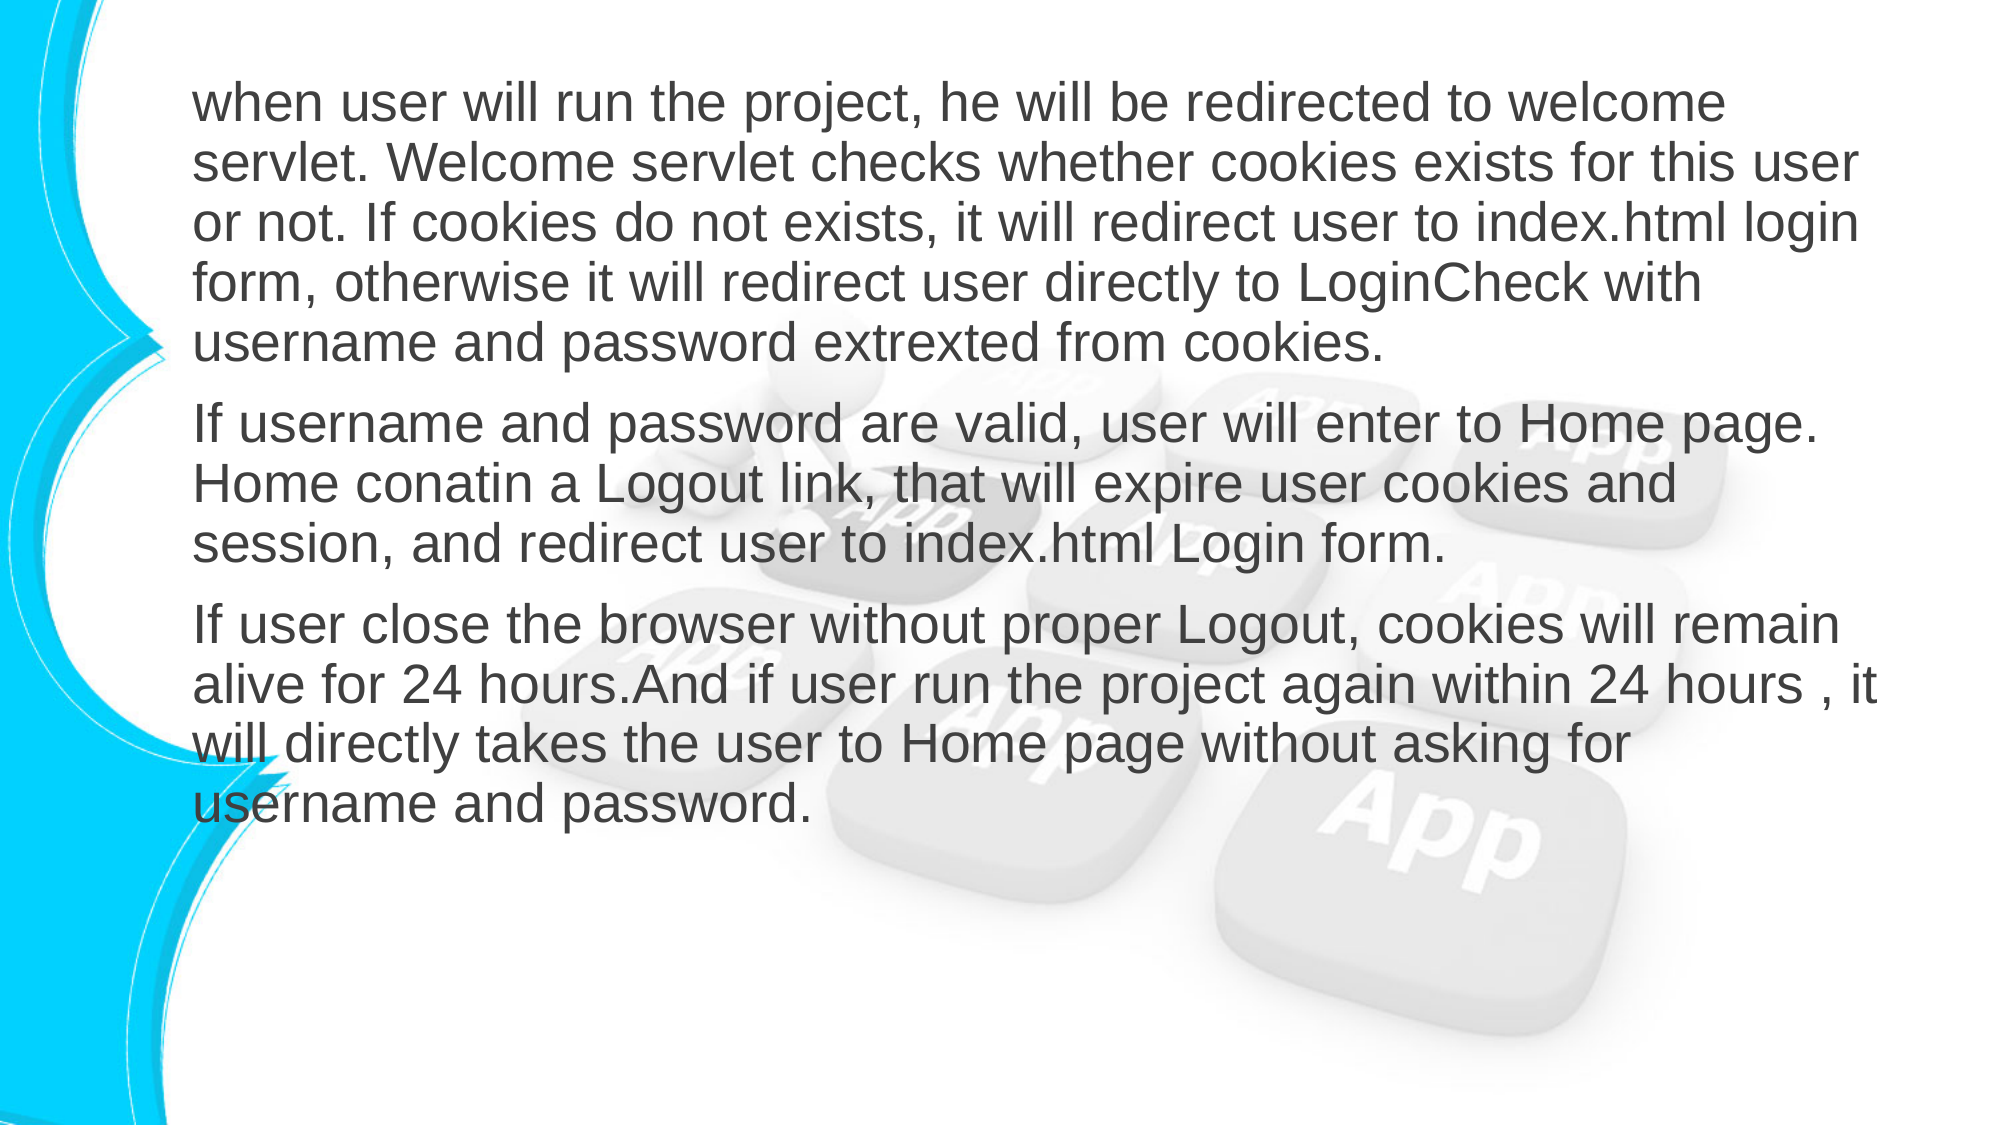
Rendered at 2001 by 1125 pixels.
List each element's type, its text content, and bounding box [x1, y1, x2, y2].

picture [0, 1118, 15, 1125]
list when user will run the project, he will be redirected to welcome servlet. Welcome servlet checks whether cookies exists for this user or not. If cookies do not exists, it will redirect user to index.html login form, otherwise it will redirect user directly to LoginCheck with username and password extrexted from cookies. If username and password are valid, user will enter to Home page. Home conatin a Logout link, that will expire user cookies and session, and redirect user to index.html Login form. If user close the browser without proper Logout, cookies will remain alive for 24 hours.And if user run the project again within 24 hours , it will directly takes the user to Home page without asking for username and password. [177, 66, 1899, 1072]
picture [73, 52, 77, 62]
picture [0, 0, 2001, 1125]
